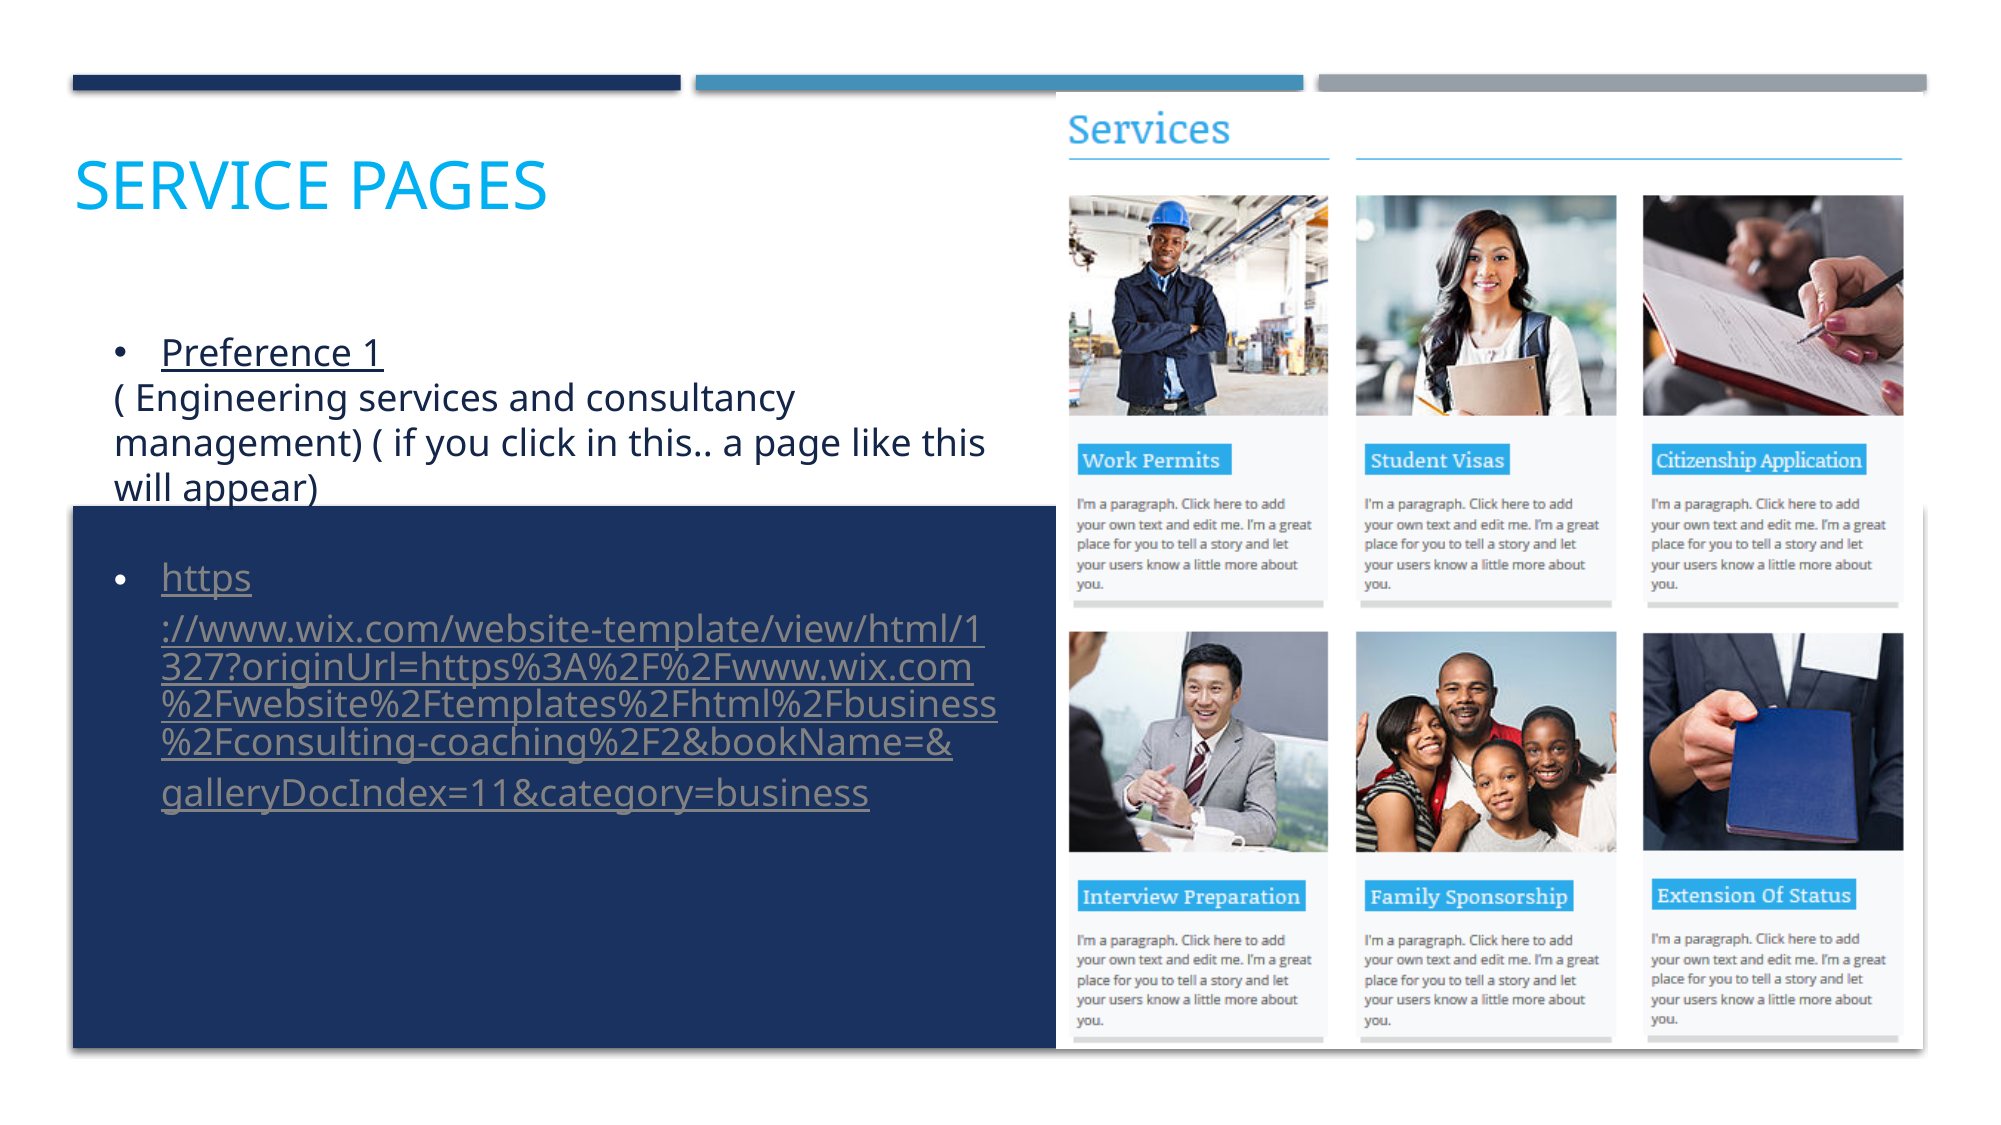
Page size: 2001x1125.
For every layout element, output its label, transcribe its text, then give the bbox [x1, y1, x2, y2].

subtitle Service pages [59, 135, 1050, 233]
text_box Preference 1 ( Engineering services and consultancy management) ( if you click in this.. a page like this will appear) https://www.wix.com/website-template/view/html/1327?originUrl=https%3A%2F%2Fwww.wix.com%2Fwebsite%2Ftemplates%2Fhtml%2Fbusiness%2Fconsulting-coaching%2F2&bookName=&galleryDocIndex=11&category=business [99, 321, 1017, 805]
picture [1056, 92, 1923, 1049]
